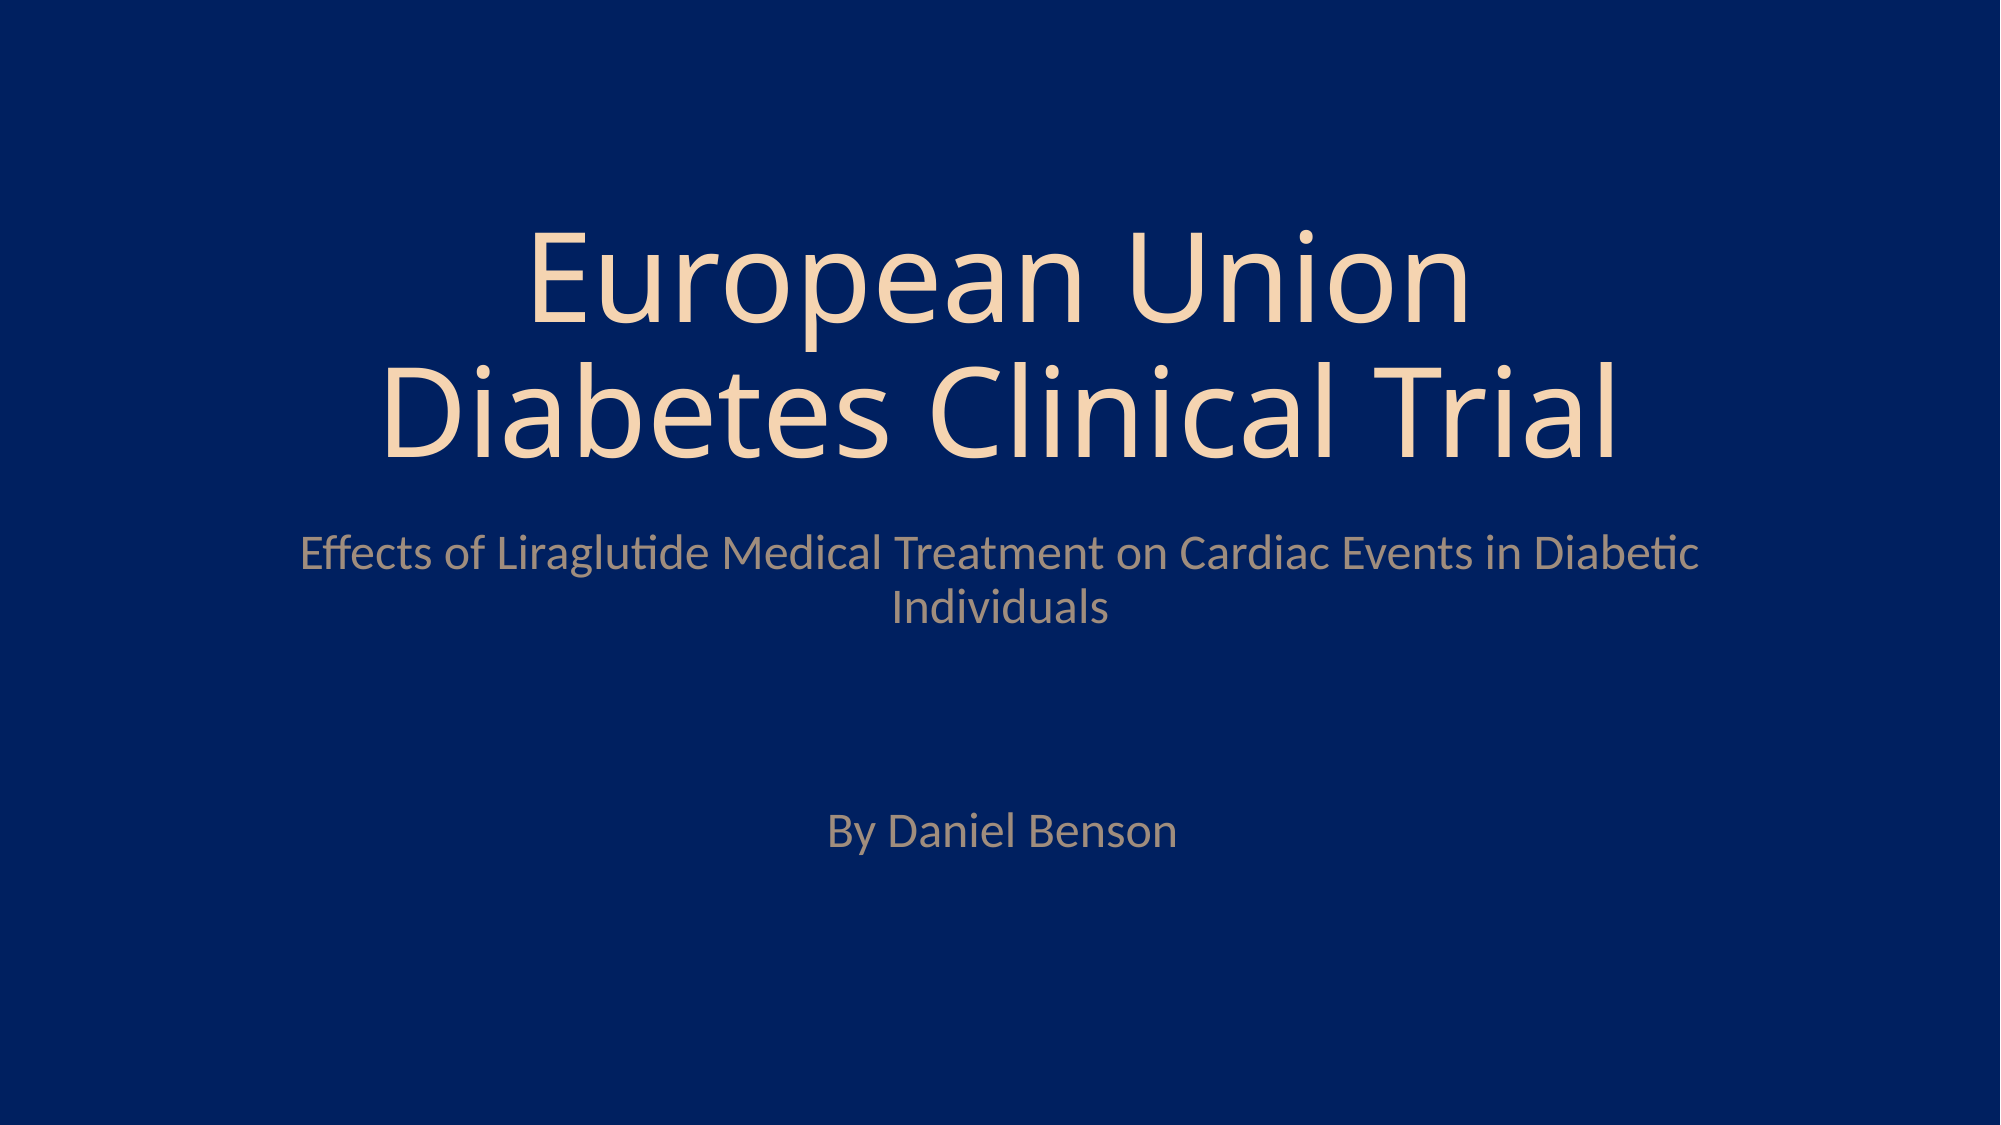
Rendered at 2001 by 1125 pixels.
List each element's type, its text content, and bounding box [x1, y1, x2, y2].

text_box By Daniel Benson [286, 790, 1713, 866]
subtitle Effects of Liraglutide Medical Treatment on Cardiac Events in Diabetic Individuals [249, 518, 1750, 791]
title European Union Diabetes Clinical Trial [249, 100, 1750, 493]
